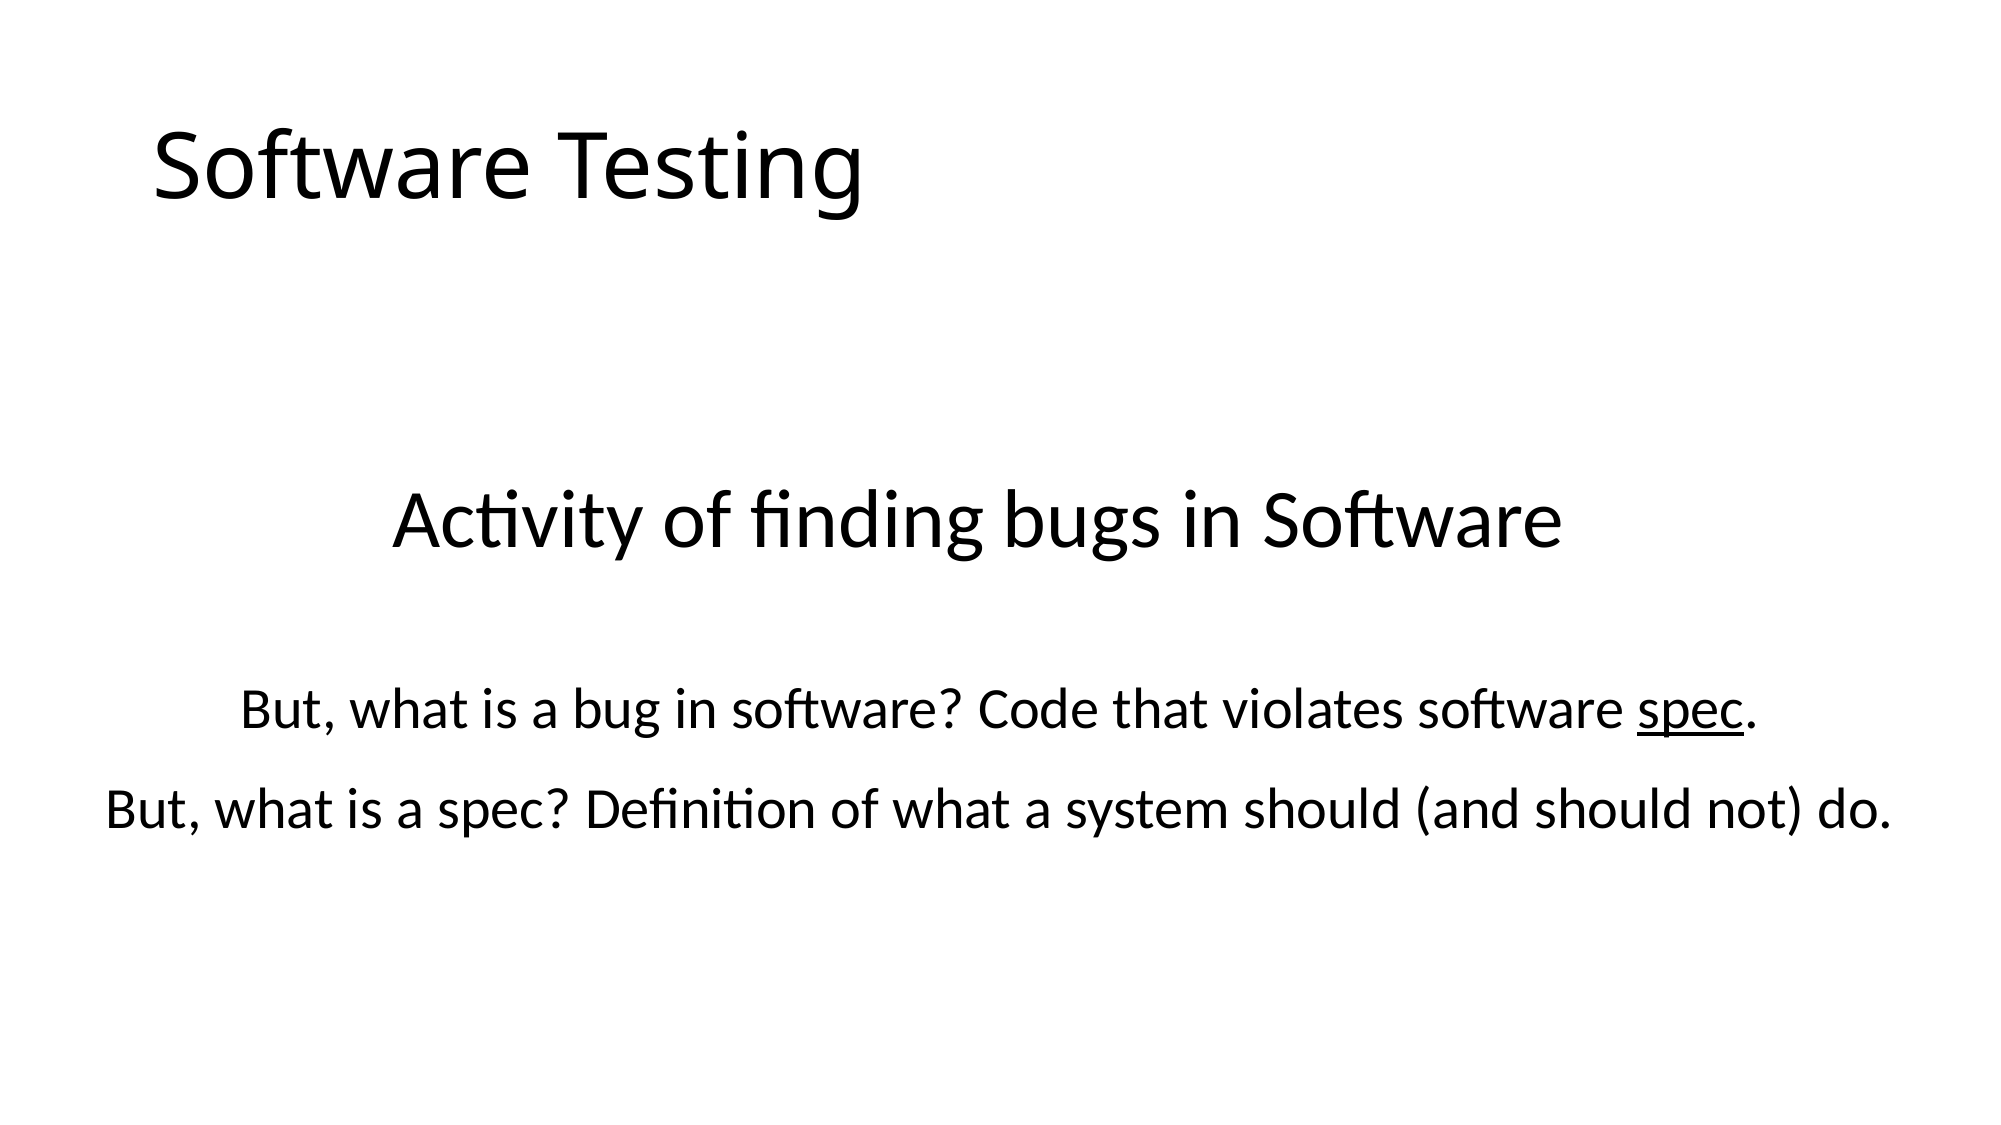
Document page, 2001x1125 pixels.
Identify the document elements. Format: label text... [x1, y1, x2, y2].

text_box But, what is a spec? Definition of what a system should (and should not) do. [90, 762, 1910, 848]
text_box Activity of finding bugs in Software [259, 456, 1697, 592]
text_box Software Testing [137, 59, 1863, 278]
text_box But, what is a bug in software? Code that violates software spec. [225, 662, 1775, 748]
